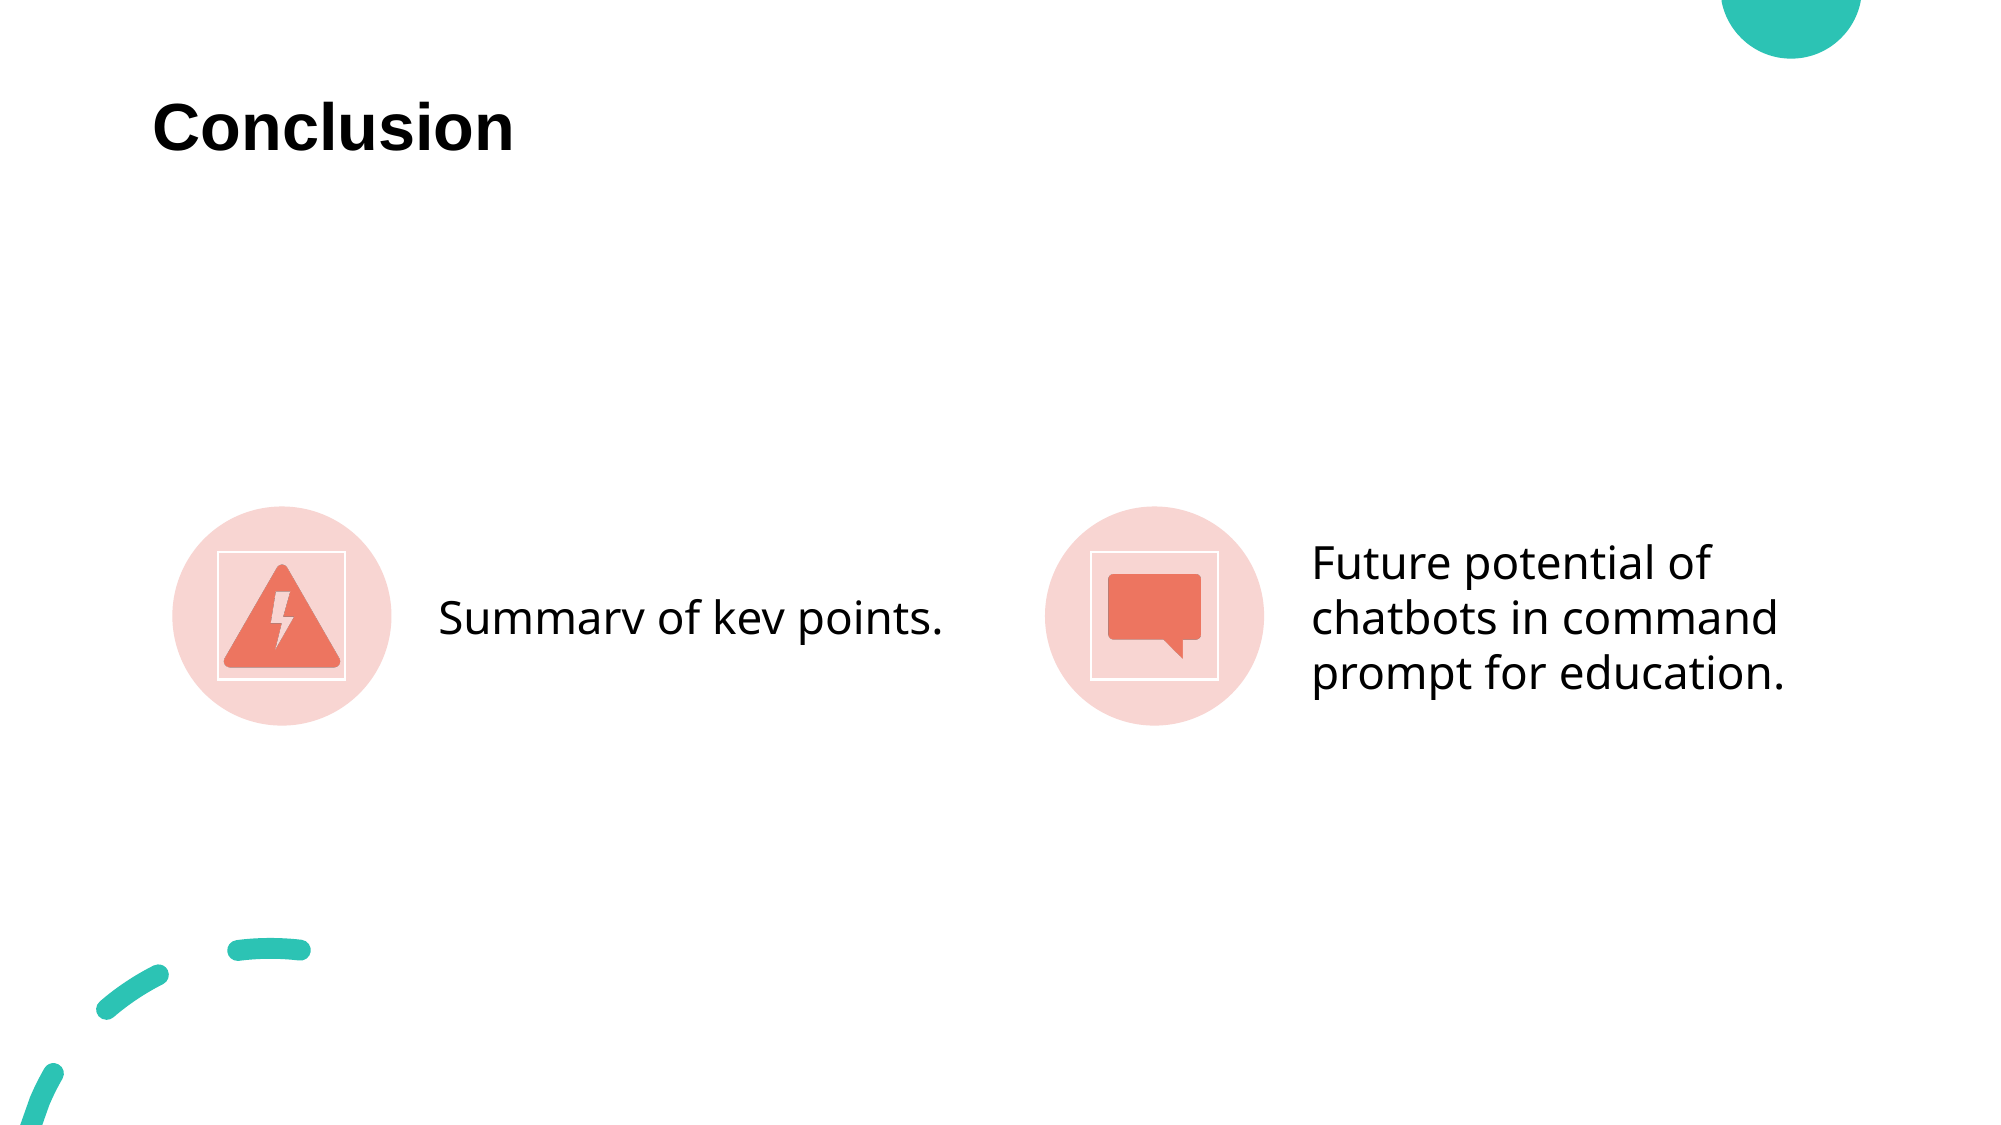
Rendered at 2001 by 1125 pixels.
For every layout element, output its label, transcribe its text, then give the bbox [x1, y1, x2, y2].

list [137, 299, 1863, 933]
title Conclusion [137, 59, 1863, 278]
